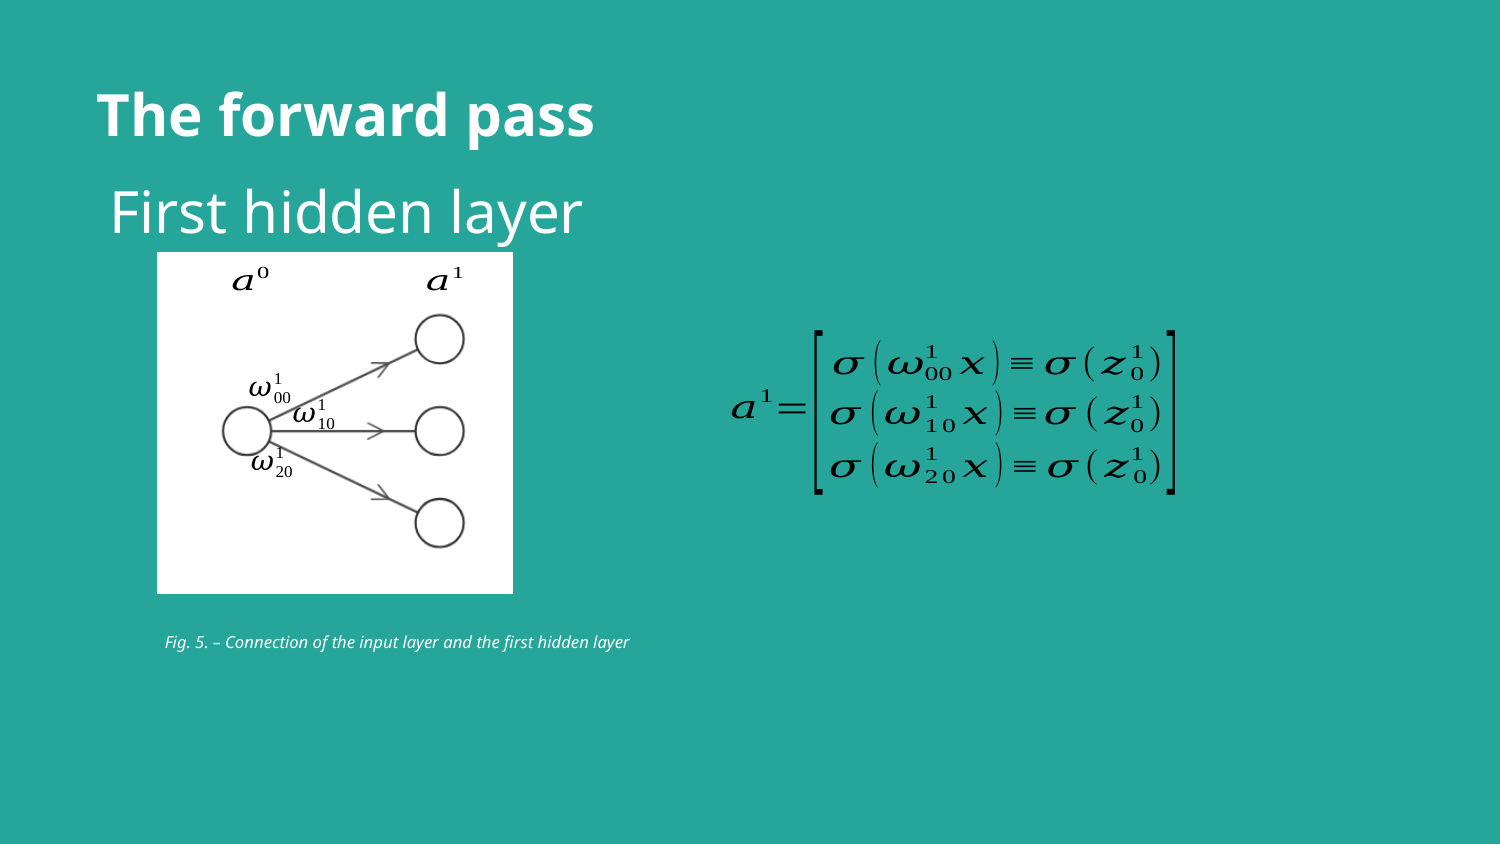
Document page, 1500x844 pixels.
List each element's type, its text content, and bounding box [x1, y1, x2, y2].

text_box Fig. 5. – Connection of the input layer and the first hidden layer [136, 616, 659, 694]
picture [157, 252, 513, 594]
text_box The forward pass [81, 63, 1237, 213]
text_box First hidden layer [94, 160, 1250, 311]
